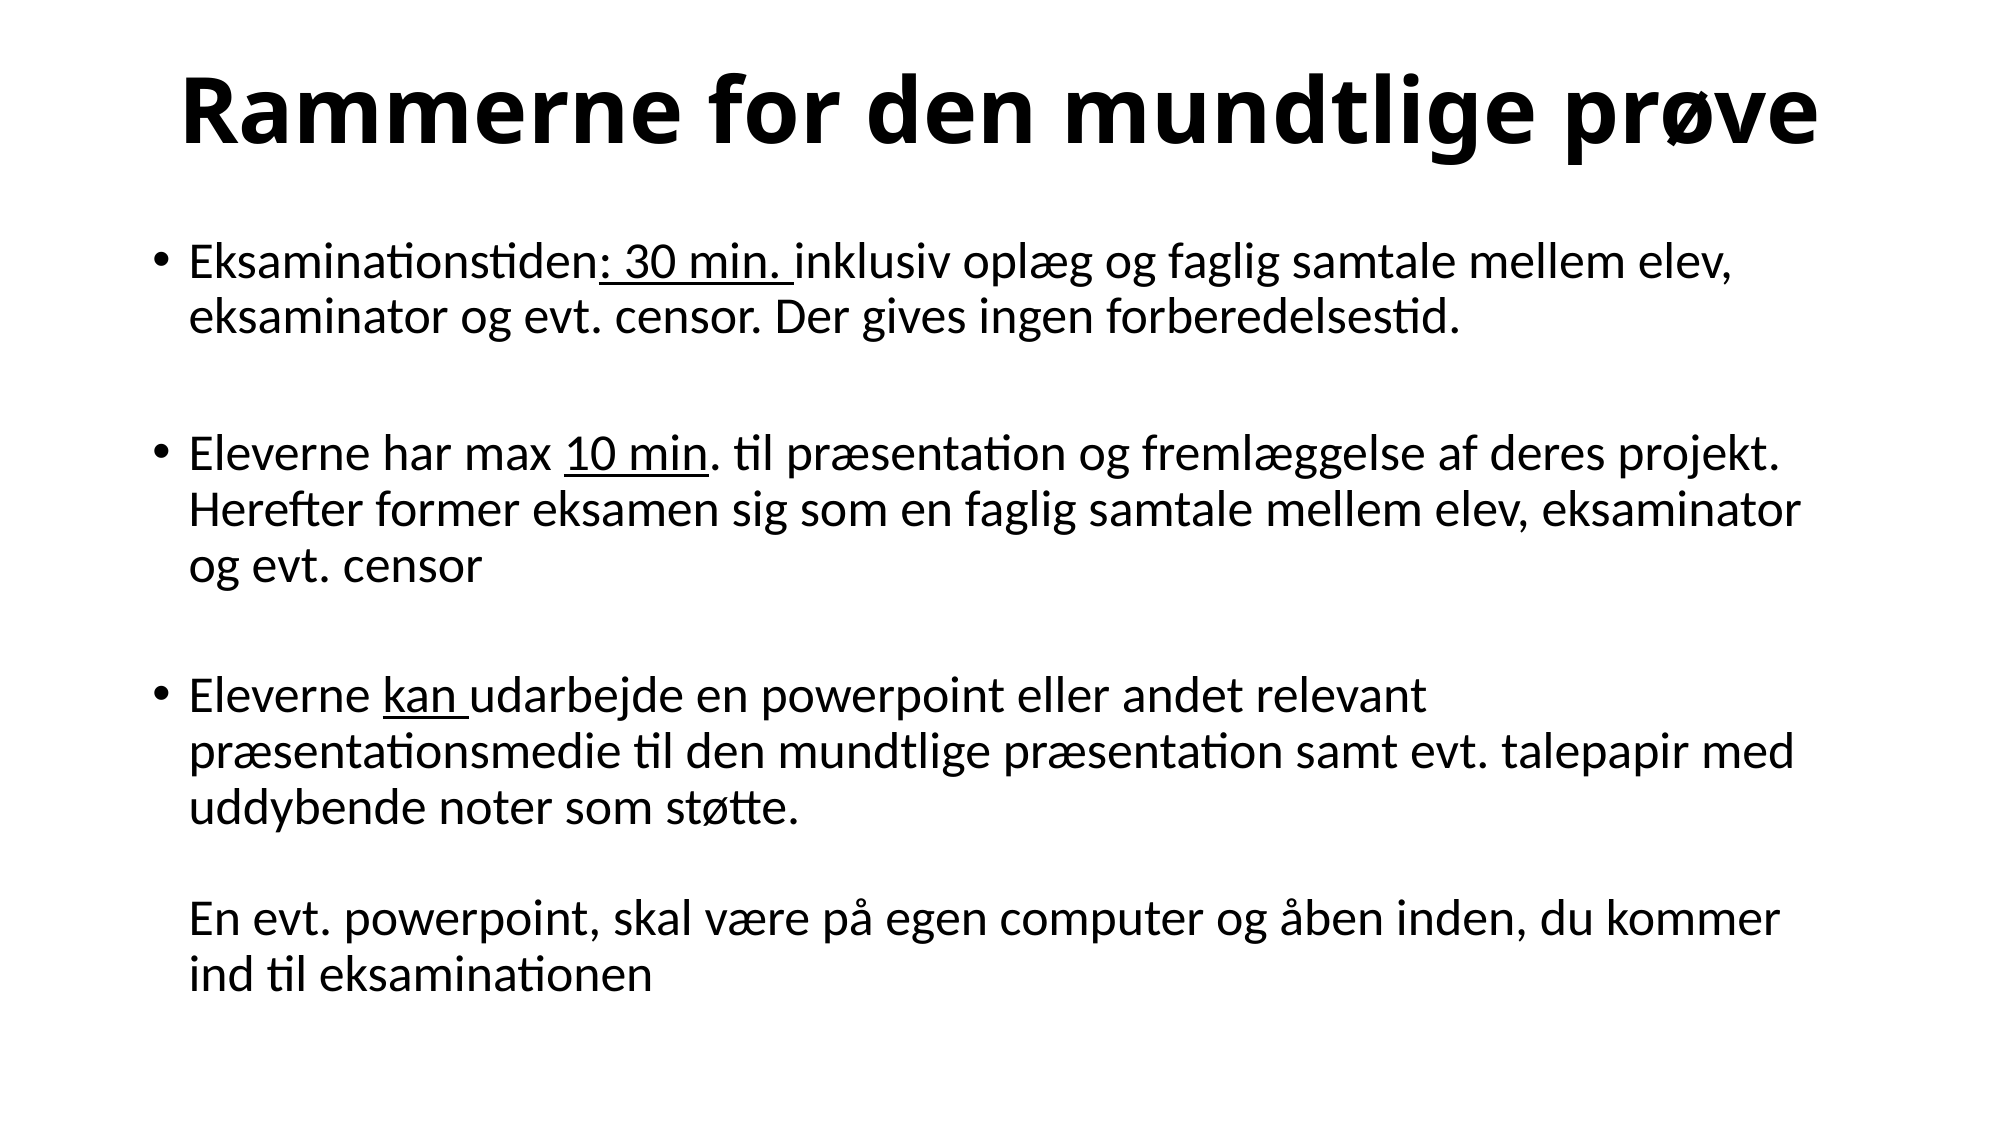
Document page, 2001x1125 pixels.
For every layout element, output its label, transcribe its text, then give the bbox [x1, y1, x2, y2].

list Eksaminationstiden: 30 min. inklusiv oplæg og faglig samtale mellem elev, eksaminator og evt. censor. Der gives ingen forberedelsestid. Eleverne har max 10 min. til præsentation og fremlæggelse af deres projekt. Herefter former eksamen sig som en faglig samtale mellem elev, eksaminator og evt. censor Eleverne kan udarbejde en powerpoint eller andet relevant præsentationsmedie til den mundtlige præsentation samt evt. talepapir med uddybende noter som støtte. En evt. powerpoint, skal være på egen computer og åben inden, du kommer ind til eksaminationen [137, 225, 1863, 1014]
title Rammerne for den mundtlige prøve [137, 59, 1863, 225]
